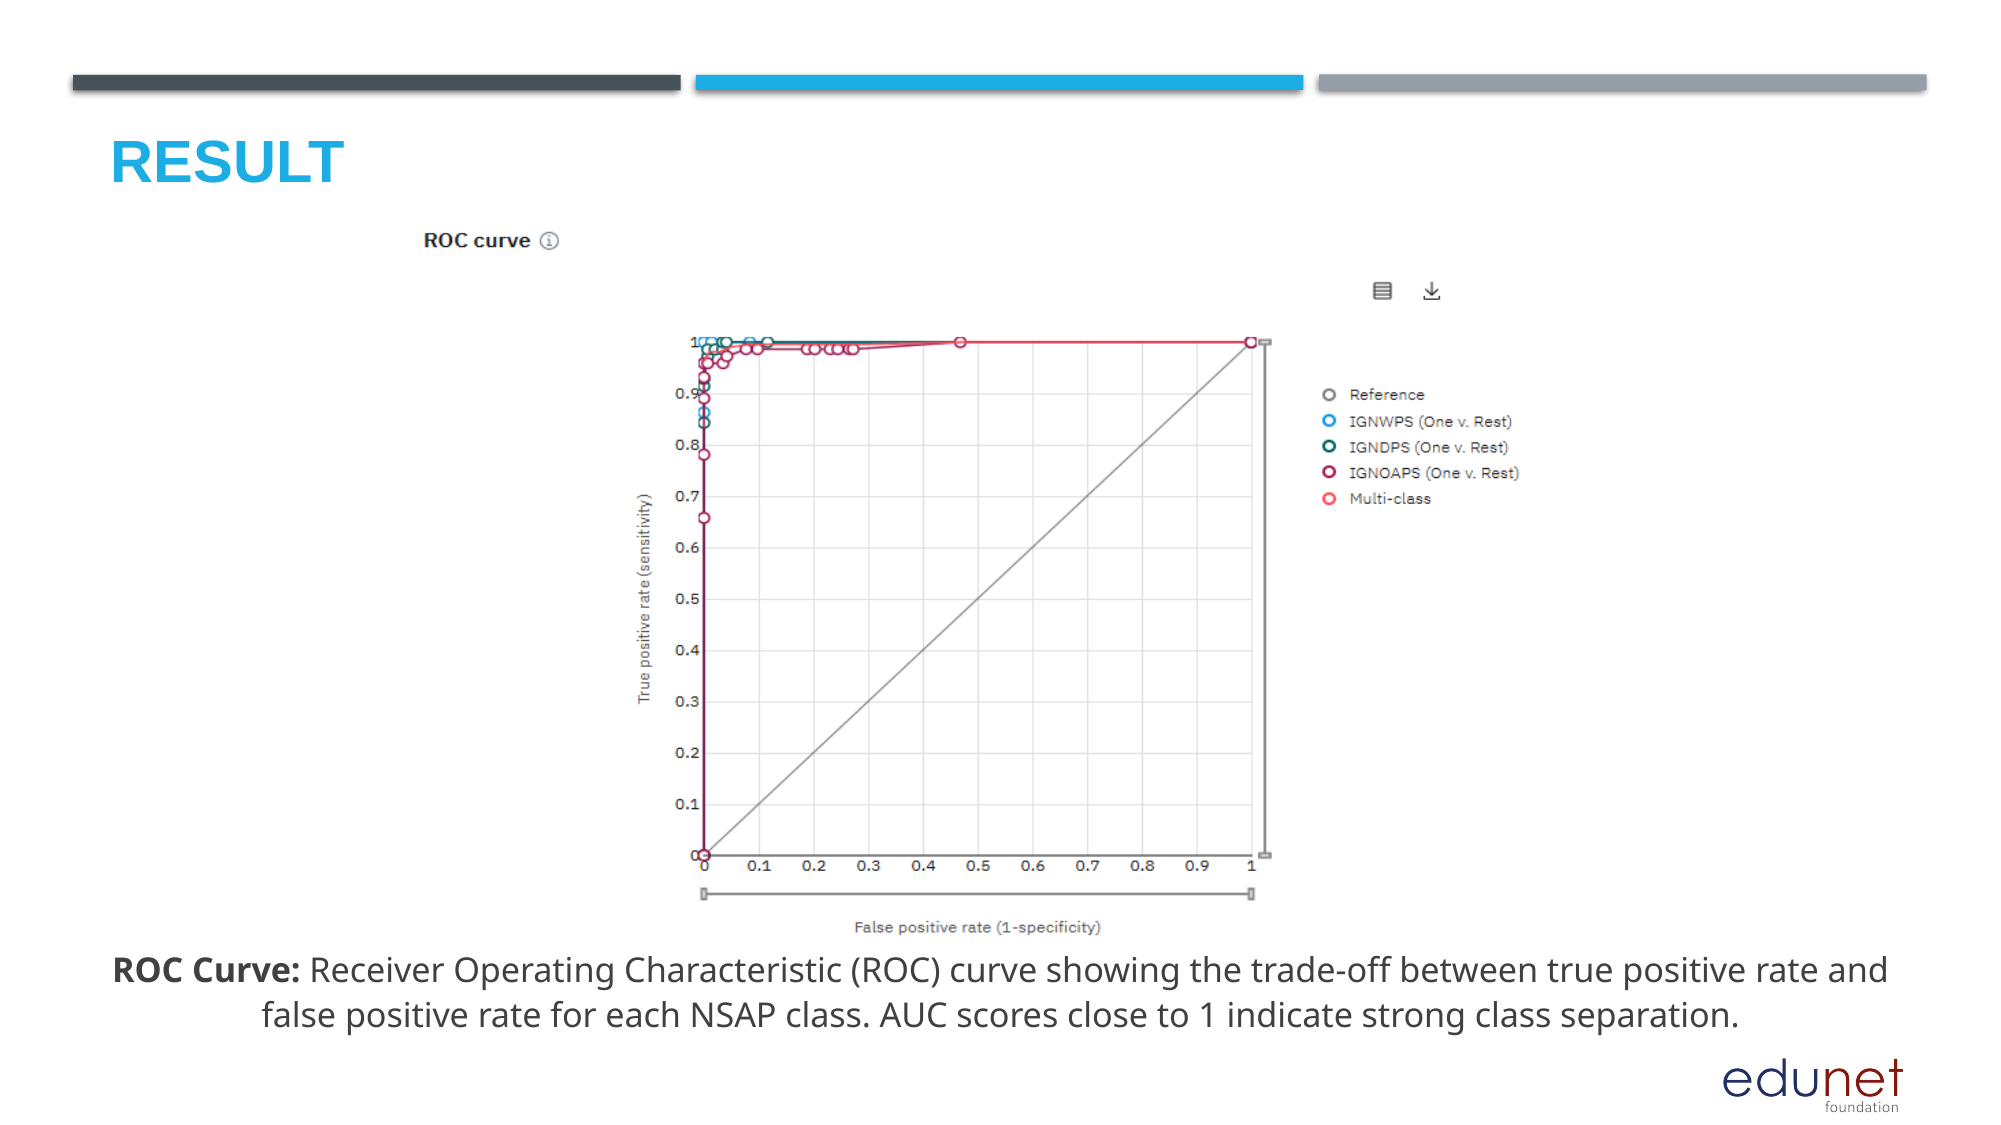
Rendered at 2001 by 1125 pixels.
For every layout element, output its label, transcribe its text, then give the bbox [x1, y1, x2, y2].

picture [1719, 1056, 1905, 1116]
list ROC Curve: Receiver Operating Characteristic (ROC) curve showing the trade-off between true positive rate and false positive rate for each NSAP class. AUC scores close to 1 indicate strong class separation. [95, 213, 1905, 1046]
title Result [95, 115, 1905, 203]
picture [398, 195, 1551, 948]
